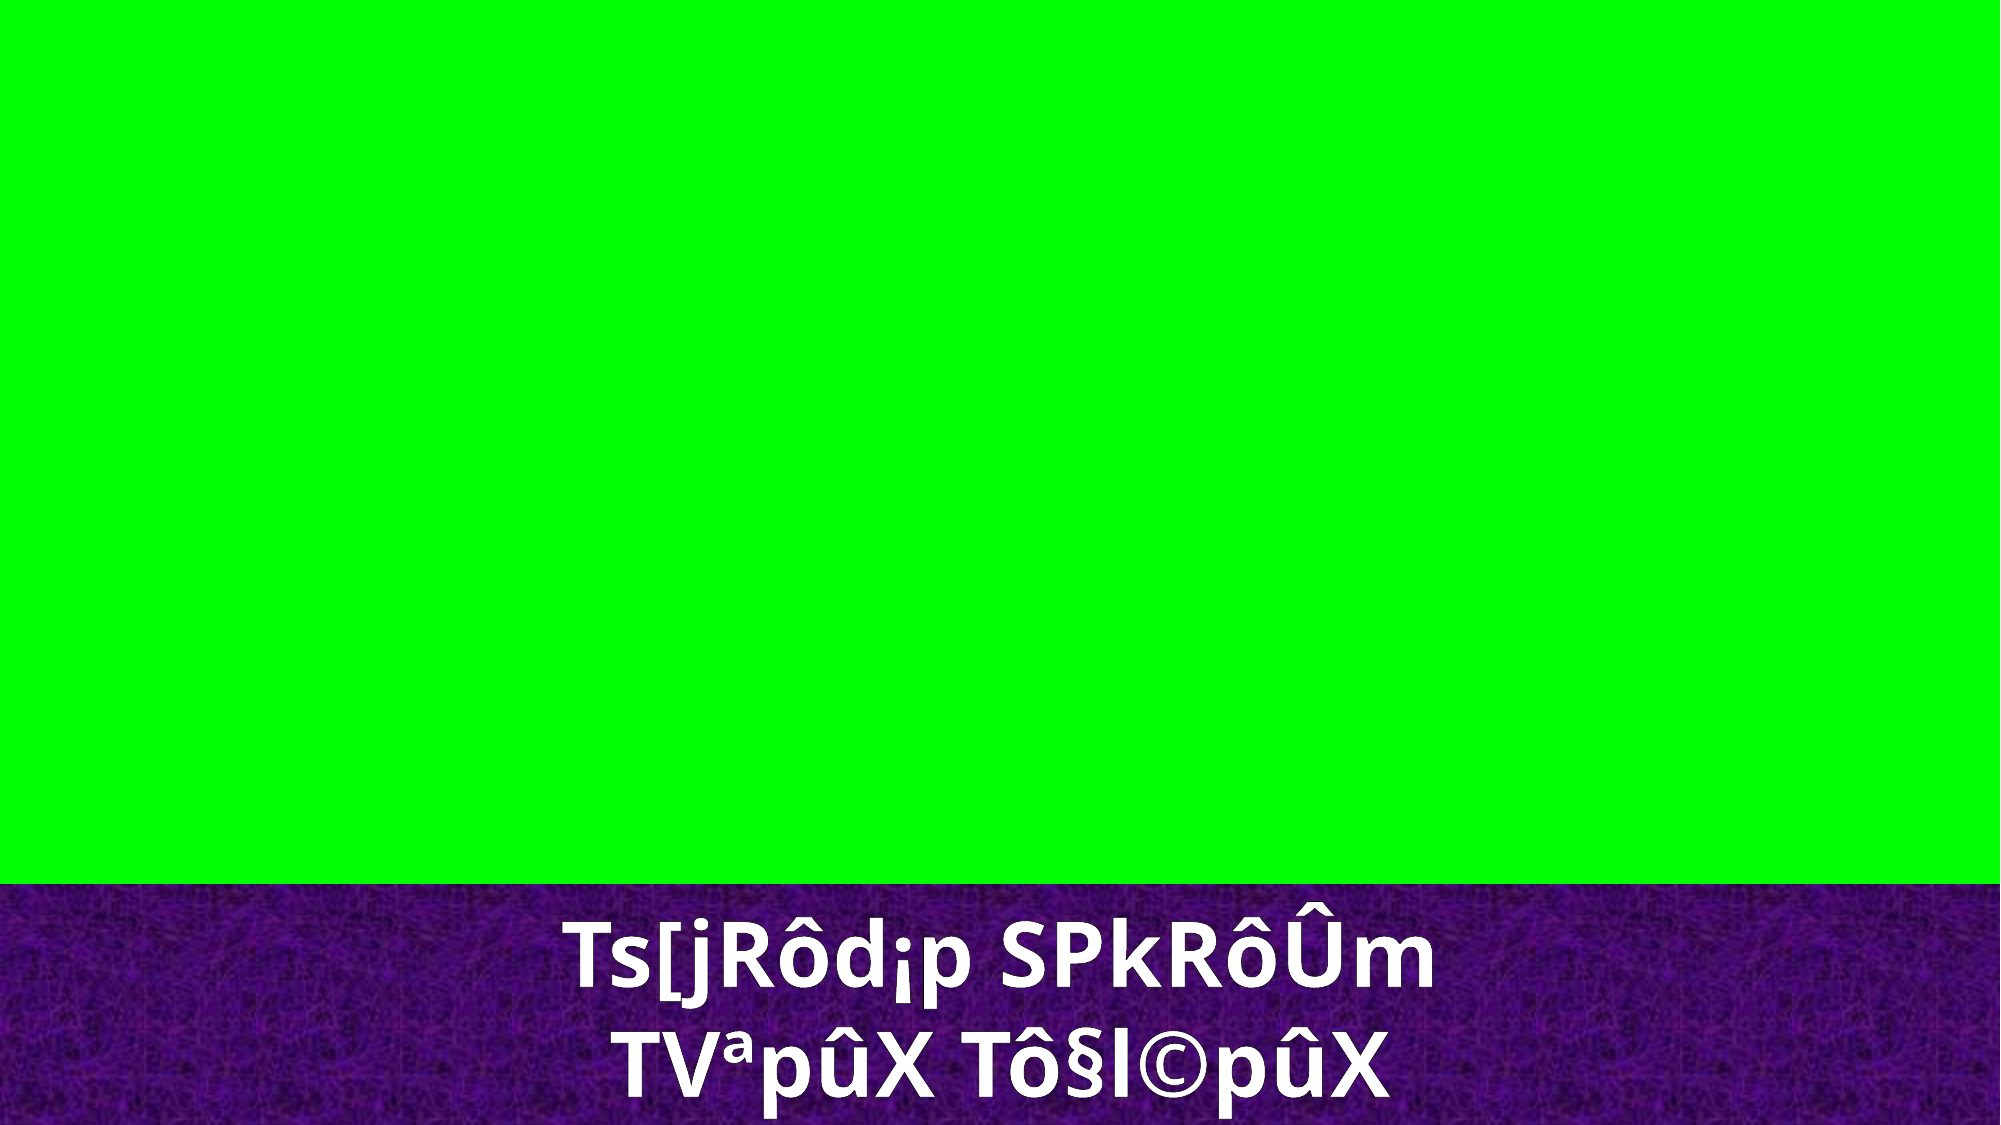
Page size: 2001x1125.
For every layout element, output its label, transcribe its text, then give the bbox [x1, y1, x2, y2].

text_box Ts[jRôd¡p SPkRôÛm TVªpûX Tô§l©pûX [0, 888, 2000, 1123]
text_box [0, 884, 2000, 888]
